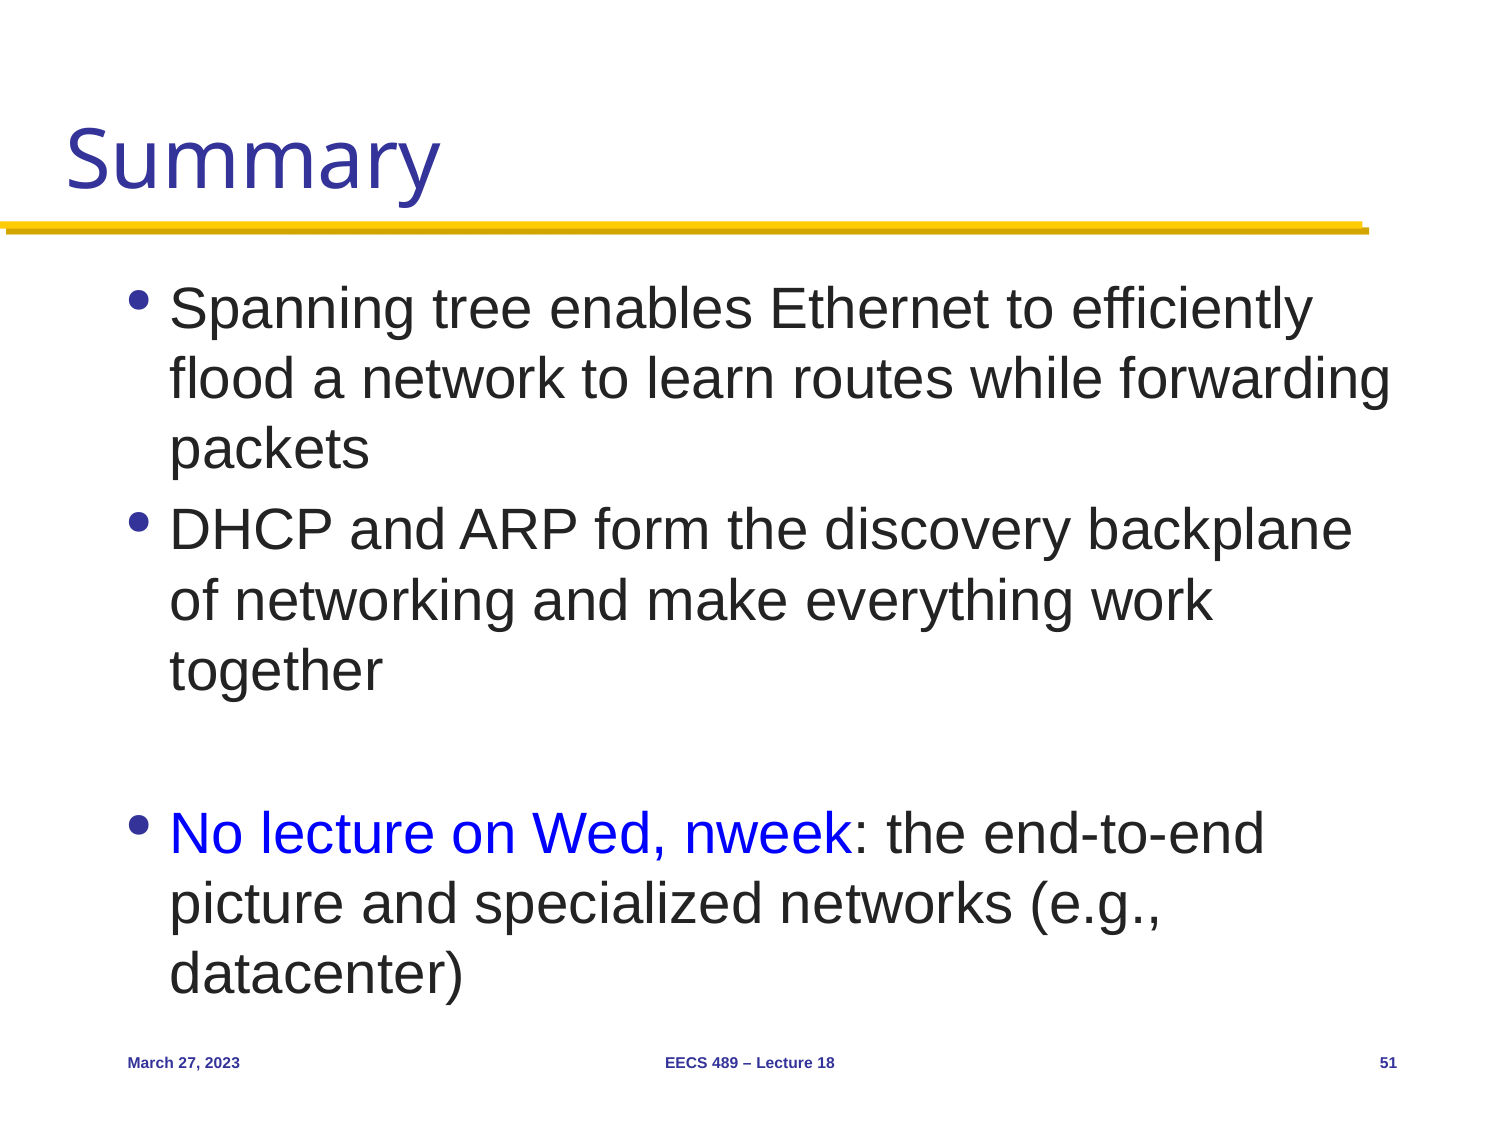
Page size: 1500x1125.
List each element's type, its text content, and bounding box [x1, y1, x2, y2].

footer EECS 489 – Lecture 18 [512, 1024, 988, 1101]
slide_number 51 [1312, 1024, 1413, 1101]
list Spanning tree enables Ethernet to efficiently flood a network to learn routes while forwarding packets DHCP and ARP form the discovery backplane of networking and make everything work together No lecture on Wed, nweek: the end-to-end picture and specialized networks (e.g., datacenter) [112, 262, 1413, 988]
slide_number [112, 1024, 426, 1101]
title Summary [49, 24, 1451, 213]
